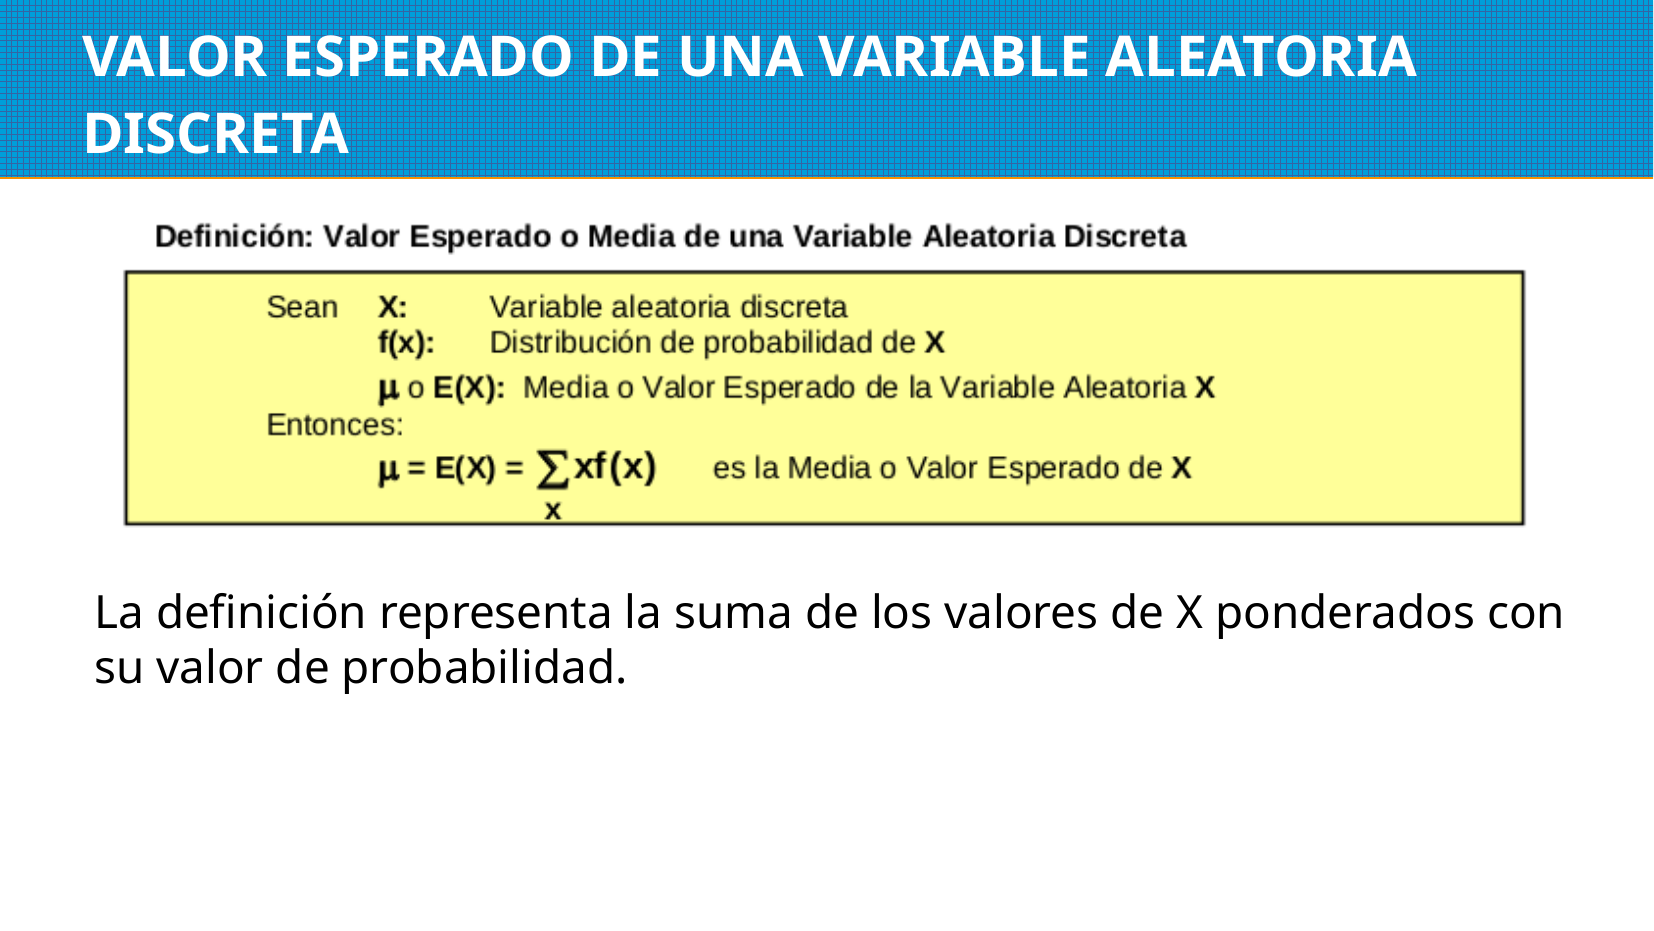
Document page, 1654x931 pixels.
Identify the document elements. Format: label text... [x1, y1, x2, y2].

text_box La definición representa la suma de los valores de X ponderados con su valor de probabilidad. [88, 578, 1595, 697]
text_box VALOR ESPERADO DE UNA VARIABLE ALEATORIA DISCRETA [82, 14, 1571, 170]
picture [0, 179, 1654, 931]
